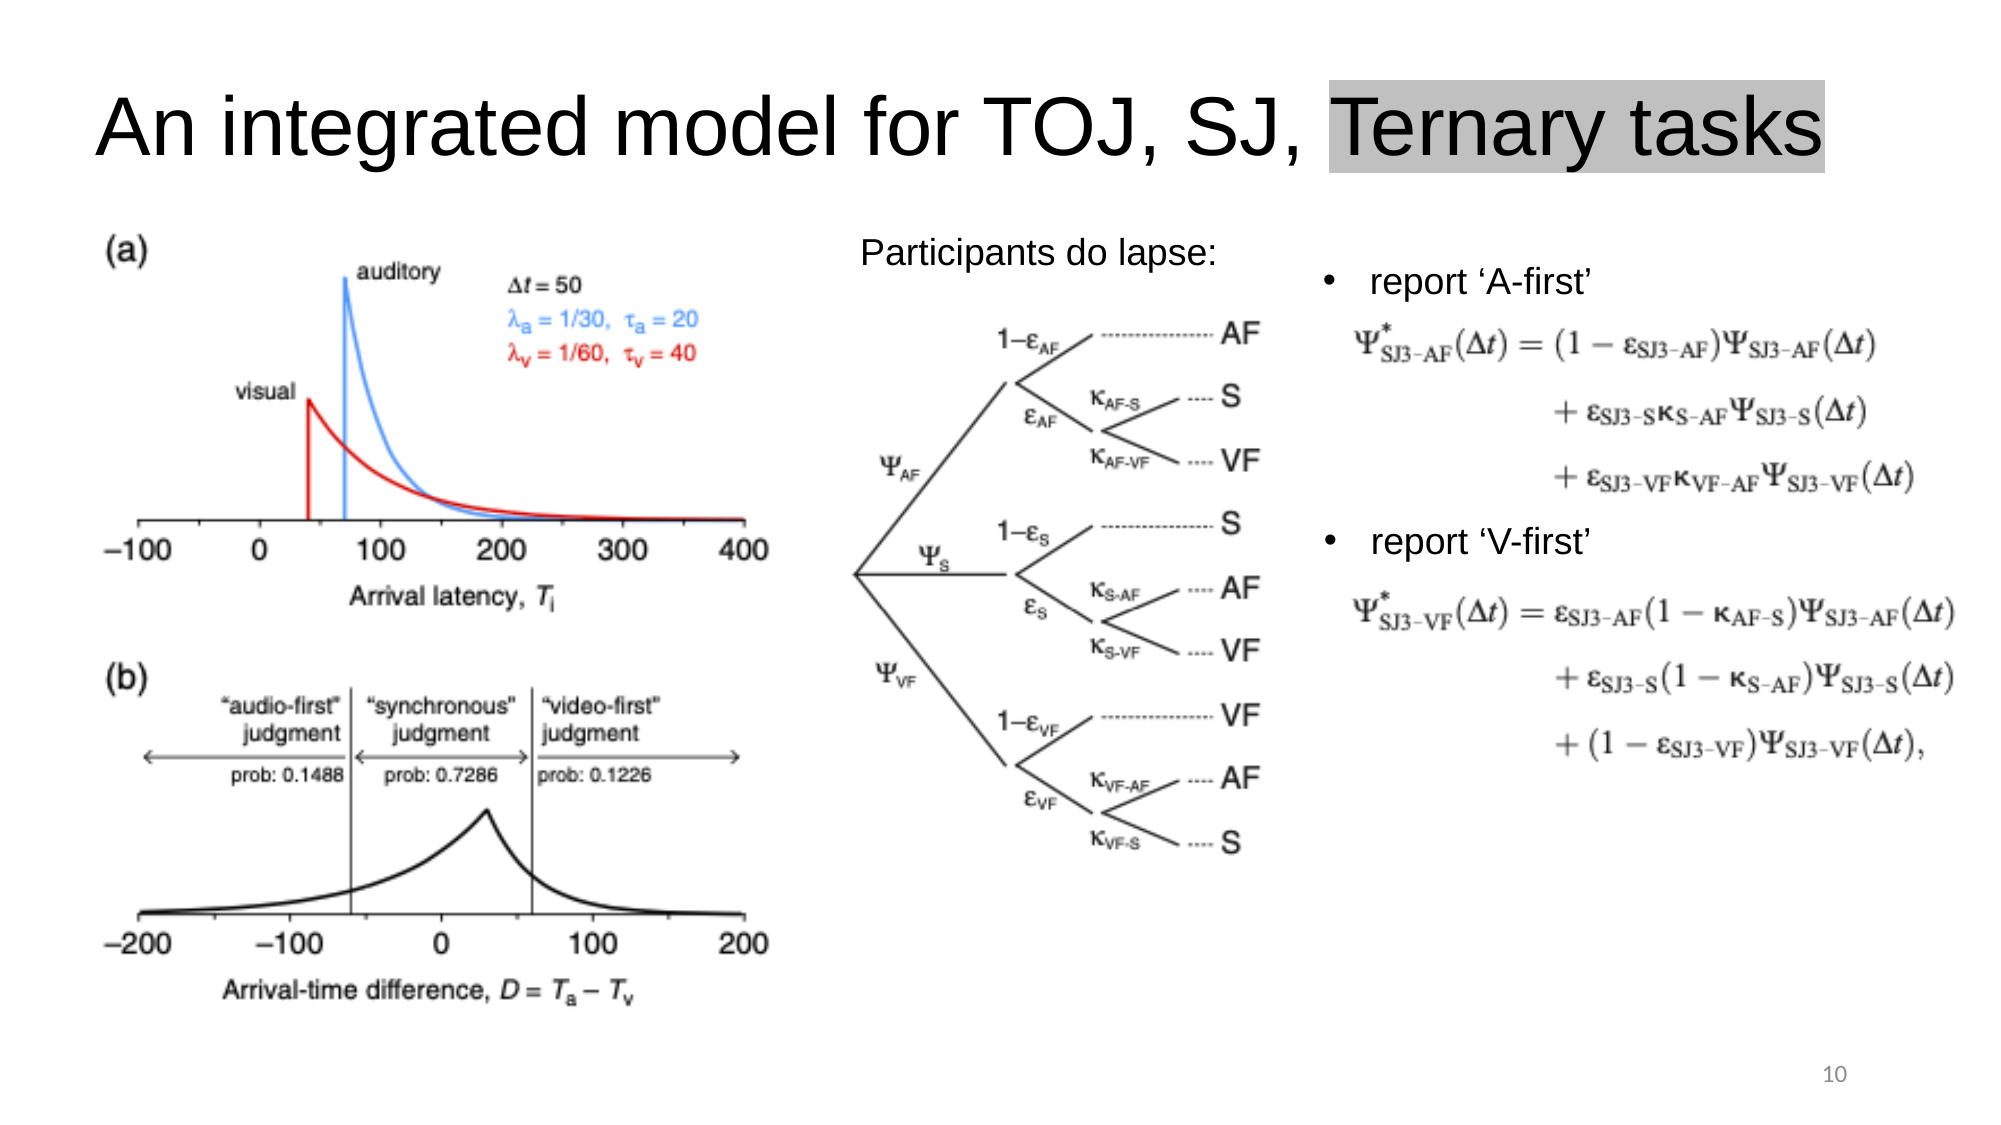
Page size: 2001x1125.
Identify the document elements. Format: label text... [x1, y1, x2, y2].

text_box report ‘A-first’ [1308, 249, 1652, 310]
picture [72, 203, 792, 1020]
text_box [791, 298, 1281, 877]
text_box An integrated model for TOJ, SJ, Ternary tasks [81, 64, 1840, 179]
text_box report ‘V-first’ [1309, 509, 1653, 570]
text_box Participants do lapse: [845, 220, 1233, 298]
slide_number 10 [1412, 1042, 1863, 1103]
picture [1342, 572, 1970, 779]
picture [1340, 306, 1939, 507]
